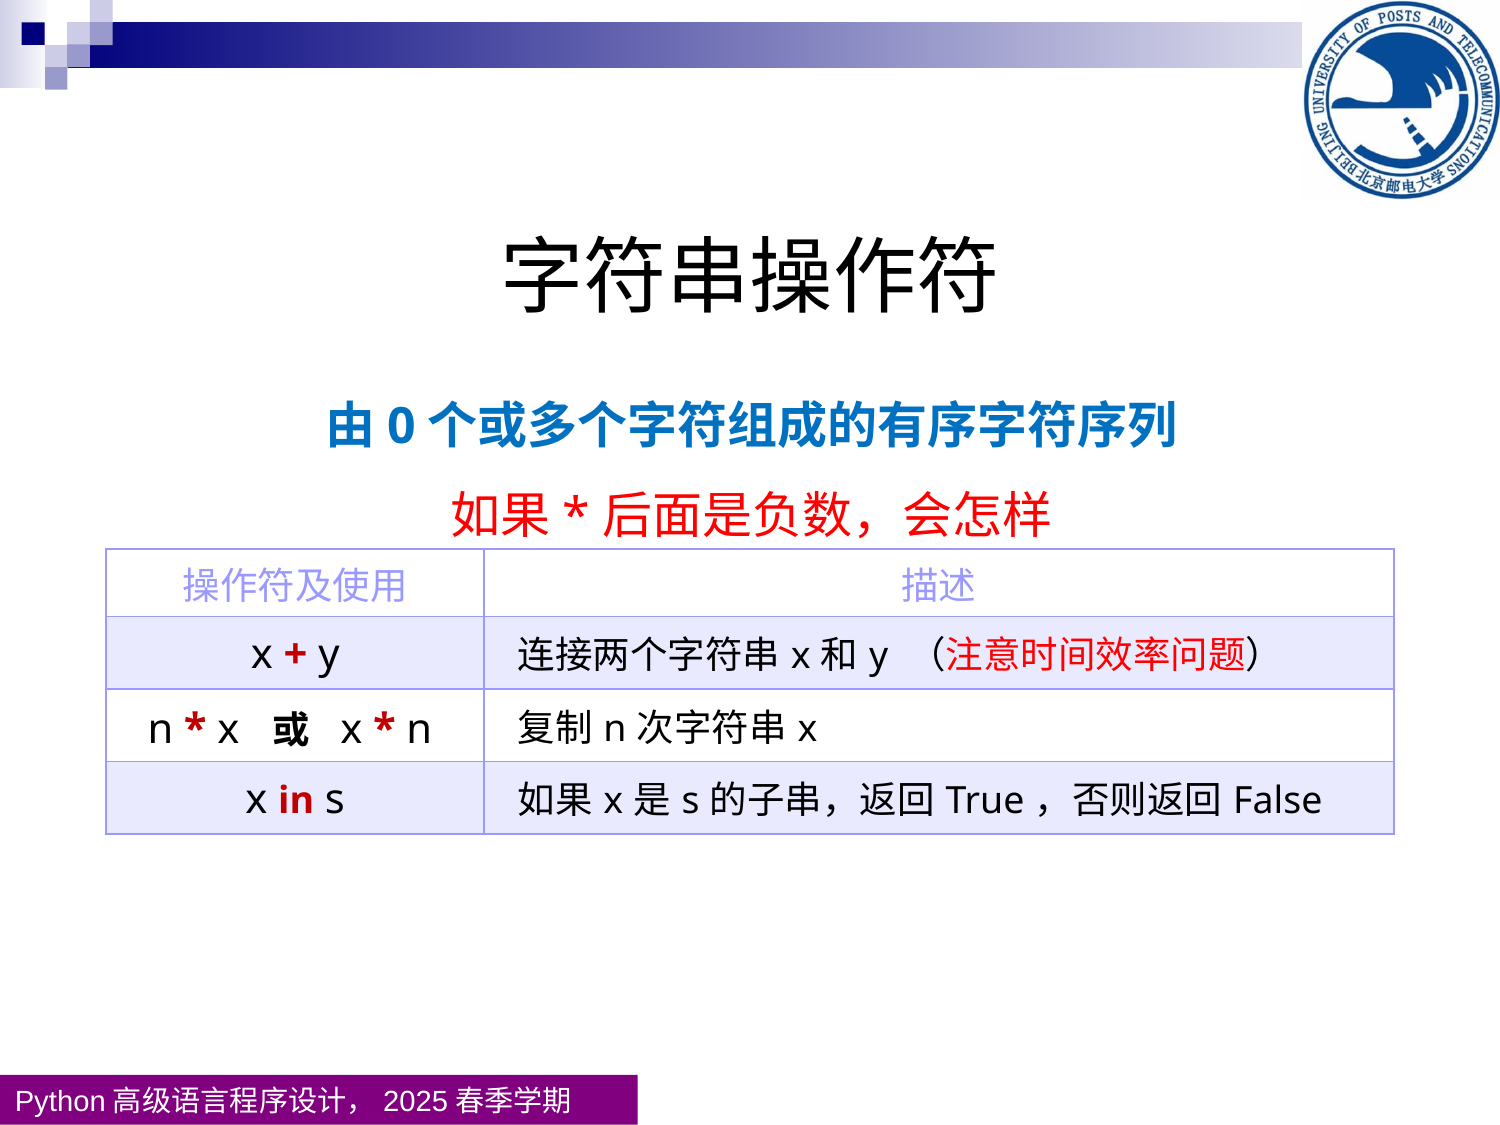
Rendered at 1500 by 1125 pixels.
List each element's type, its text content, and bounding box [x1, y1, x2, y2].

table_cell 复制n次字符串x [485, 690, 1393, 761]
table_header 描述 [485, 550, 1393, 616]
table_cell 连接两个字符串x和y （注意时间效率问题） [485, 617, 1393, 688]
table_cell x in s [107, 762, 483, 833]
table_cell 如果x是s的子串，返回True，否则返回False [485, 762, 1393, 833]
text_box 字符串操作符 [0, 219, 1500, 351]
picture [1302, 0, 1500, 200]
table_cell n * x 或 x * n [107, 690, 483, 761]
text_box 由0个或多个字符组成的有序字符序列 如果*后面是负数，会怎样 [1, 356, 1500, 552]
table_header 操作符及使用 [107, 550, 483, 616]
table_cell x + y [107, 617, 483, 688]
